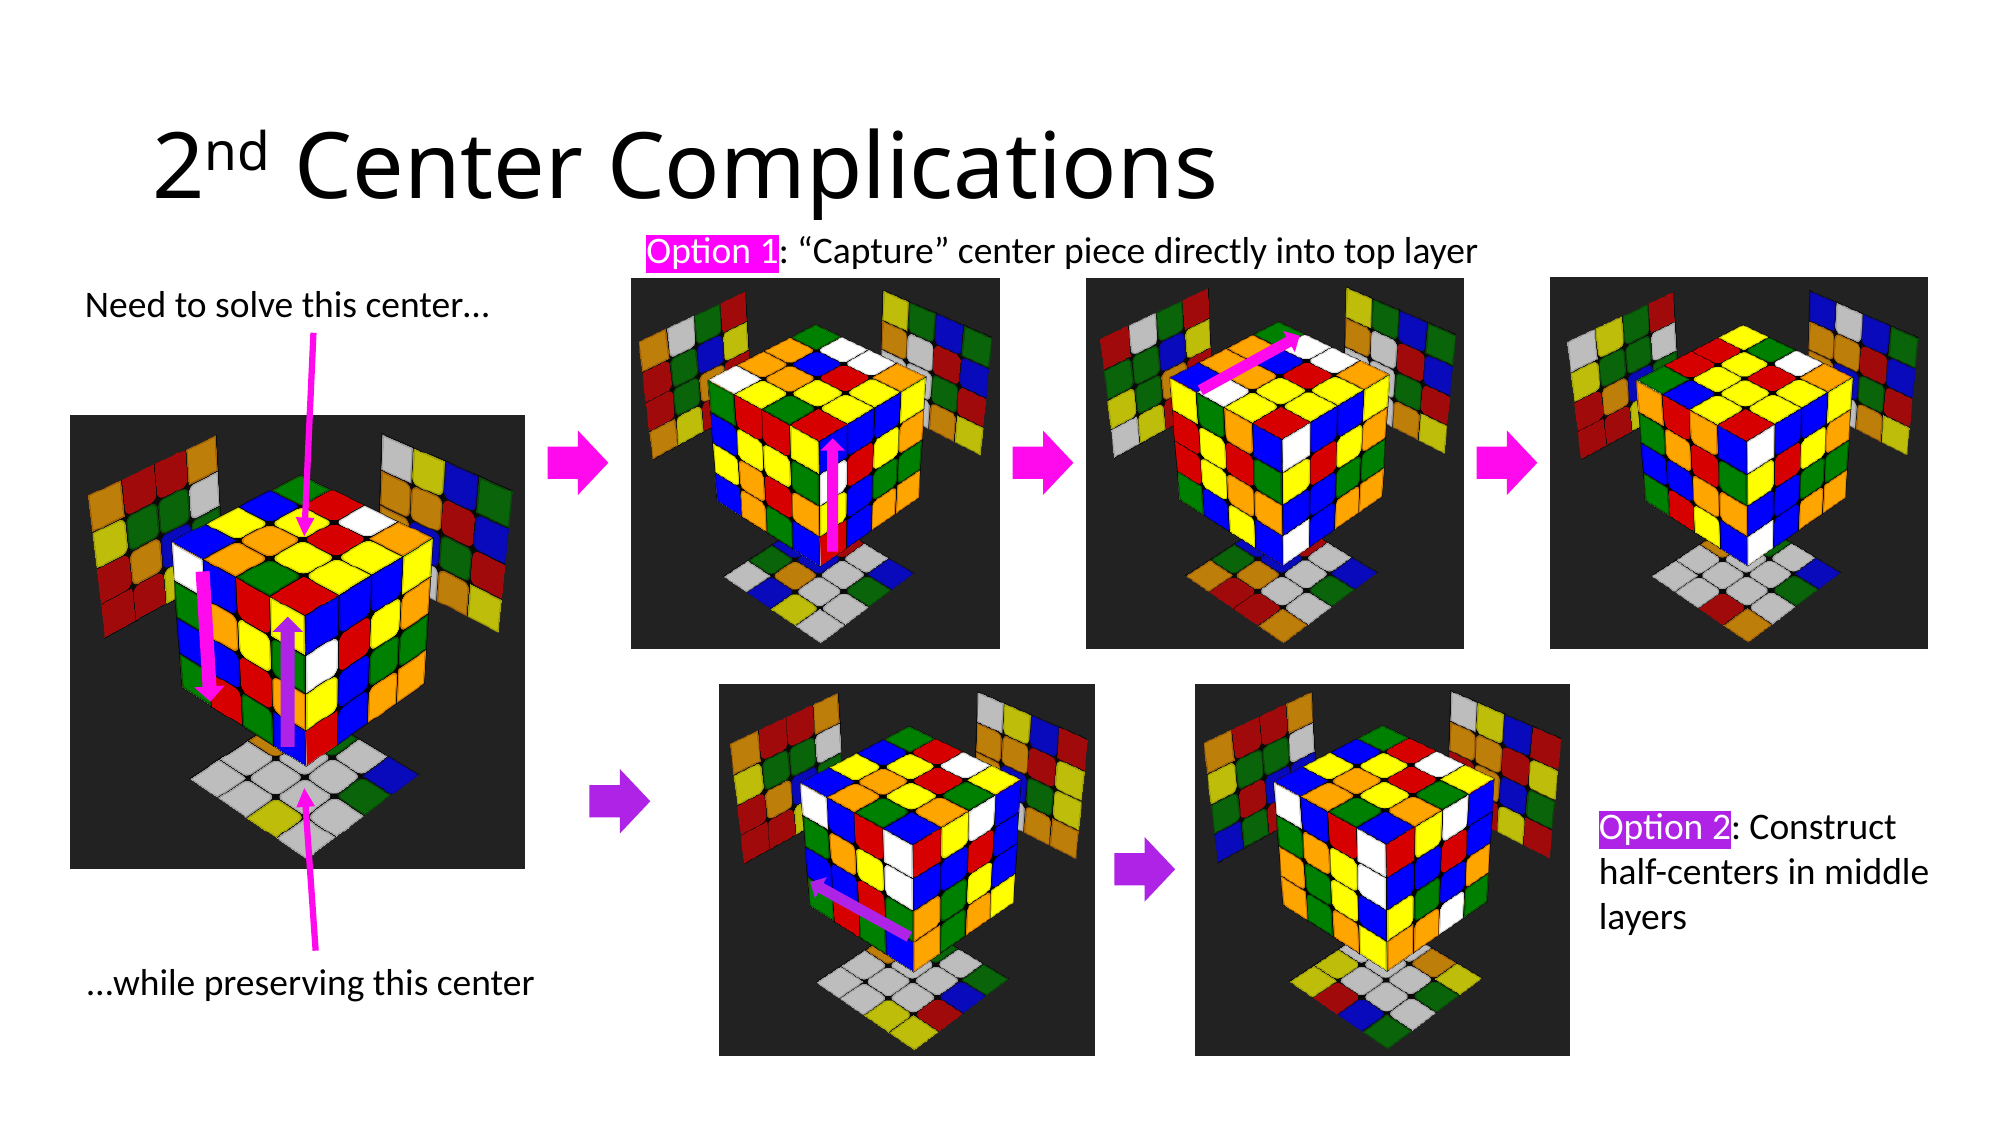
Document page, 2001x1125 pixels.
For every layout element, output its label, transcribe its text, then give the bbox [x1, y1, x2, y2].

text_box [304, 788, 316, 951]
text_box Option 1: “Capture” center piece directly into top layer [631, 218, 1503, 279]
text_box …while preserving this center [72, 950, 559, 1011]
picture [631, 278, 1000, 649]
picture [70, 415, 525, 869]
text_box [1475, 427, 1539, 498]
text_box Need to solve this center… [70, 273, 557, 333]
text_box [546, 427, 610, 498]
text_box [304, 333, 314, 537]
text_box [1011, 427, 1075, 498]
picture [1195, 684, 1571, 1056]
text_box Option 2: Construct half-centers in middle layers [1584, 794, 1977, 945]
text_box [588, 766, 652, 837]
picture [1550, 277, 1928, 649]
picture [1086, 278, 1464, 649]
picture [718, 684, 1095, 1056]
text_box [1113, 834, 1177, 905]
title 2nd Center Complications [137, 59, 1863, 278]
